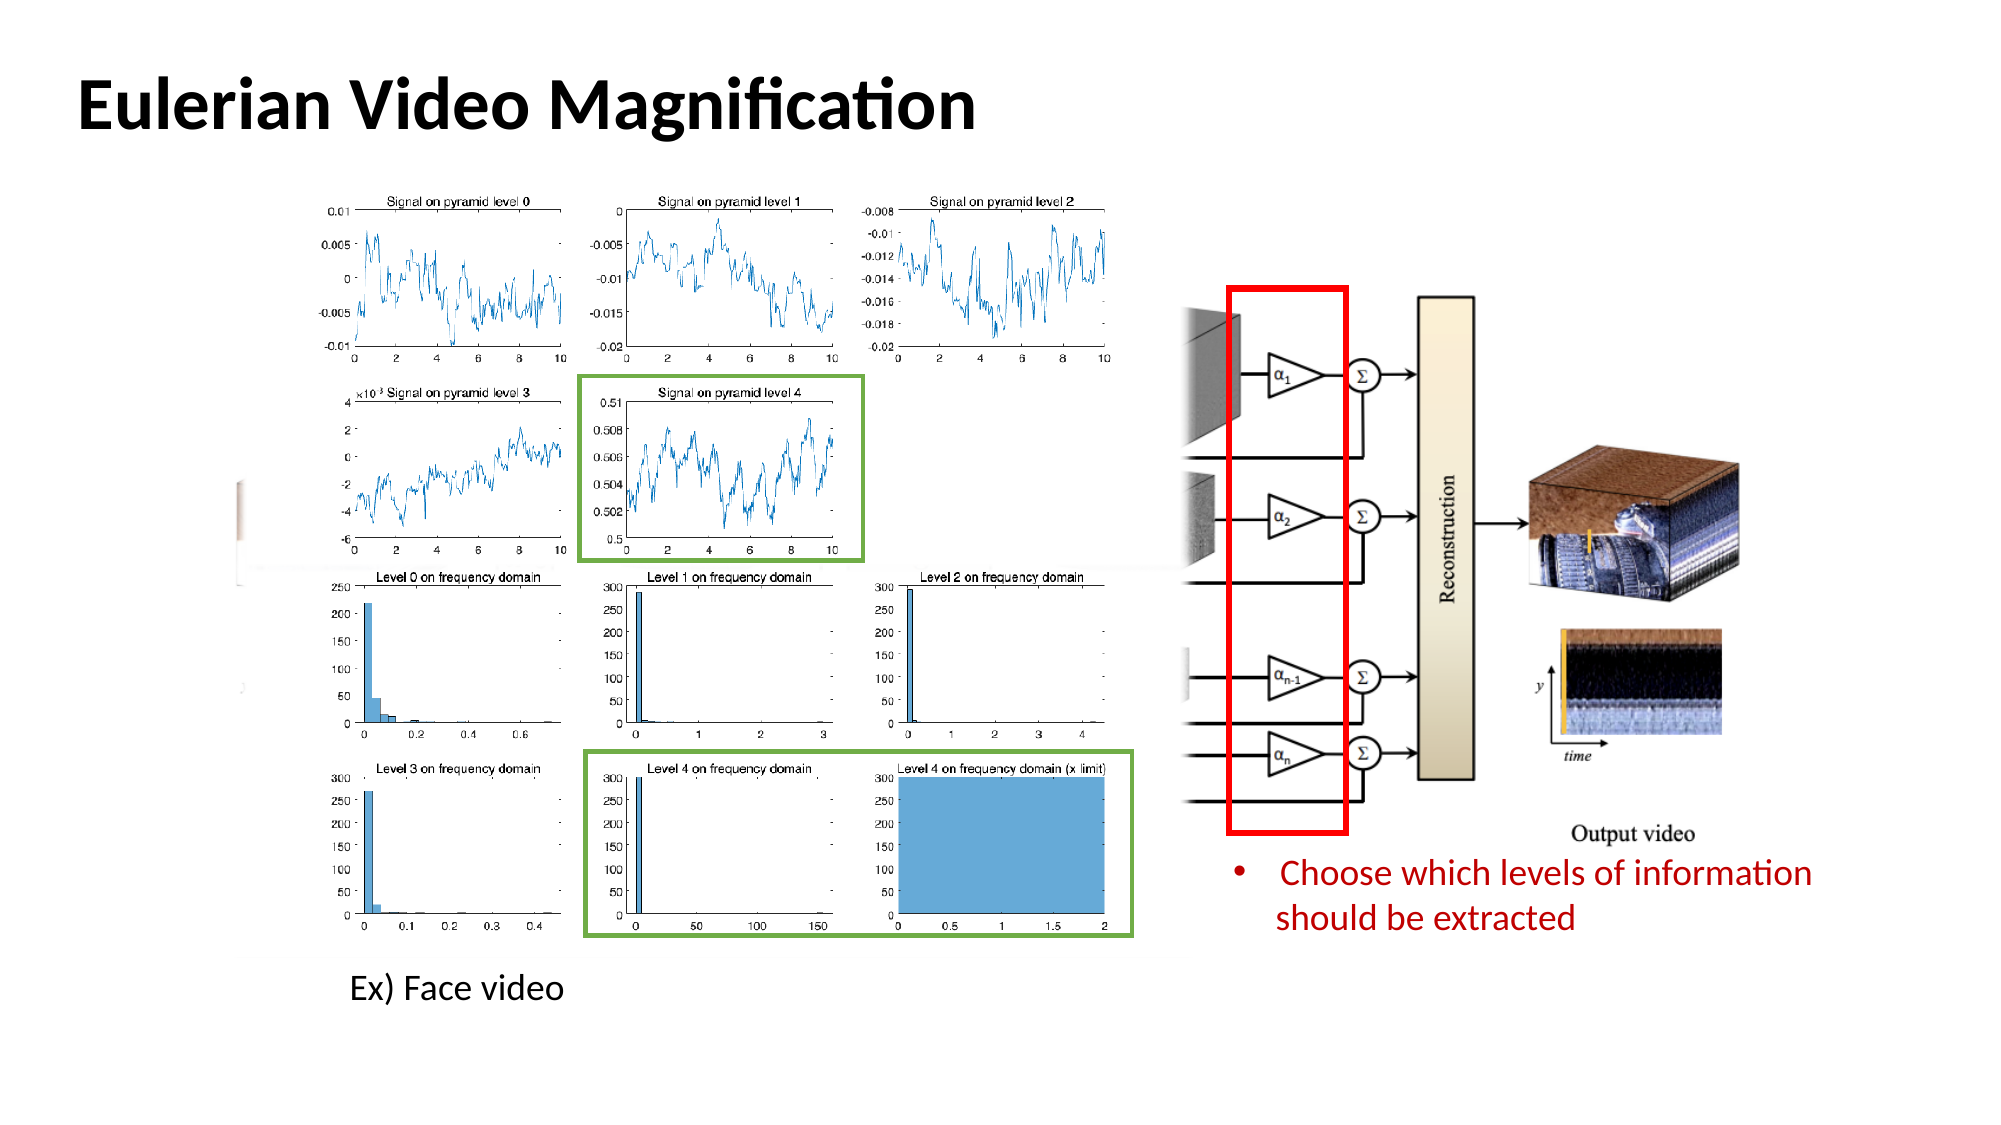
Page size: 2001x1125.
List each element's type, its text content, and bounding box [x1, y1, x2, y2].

text_box Ex) Face video [334, 958, 580, 1016]
picture [196, 178, 1768, 958]
text_box Eulerian Video Magnification [63, 47, 994, 152]
text_box Choose which levels of information should be extracted [1218, 840, 1837, 946]
